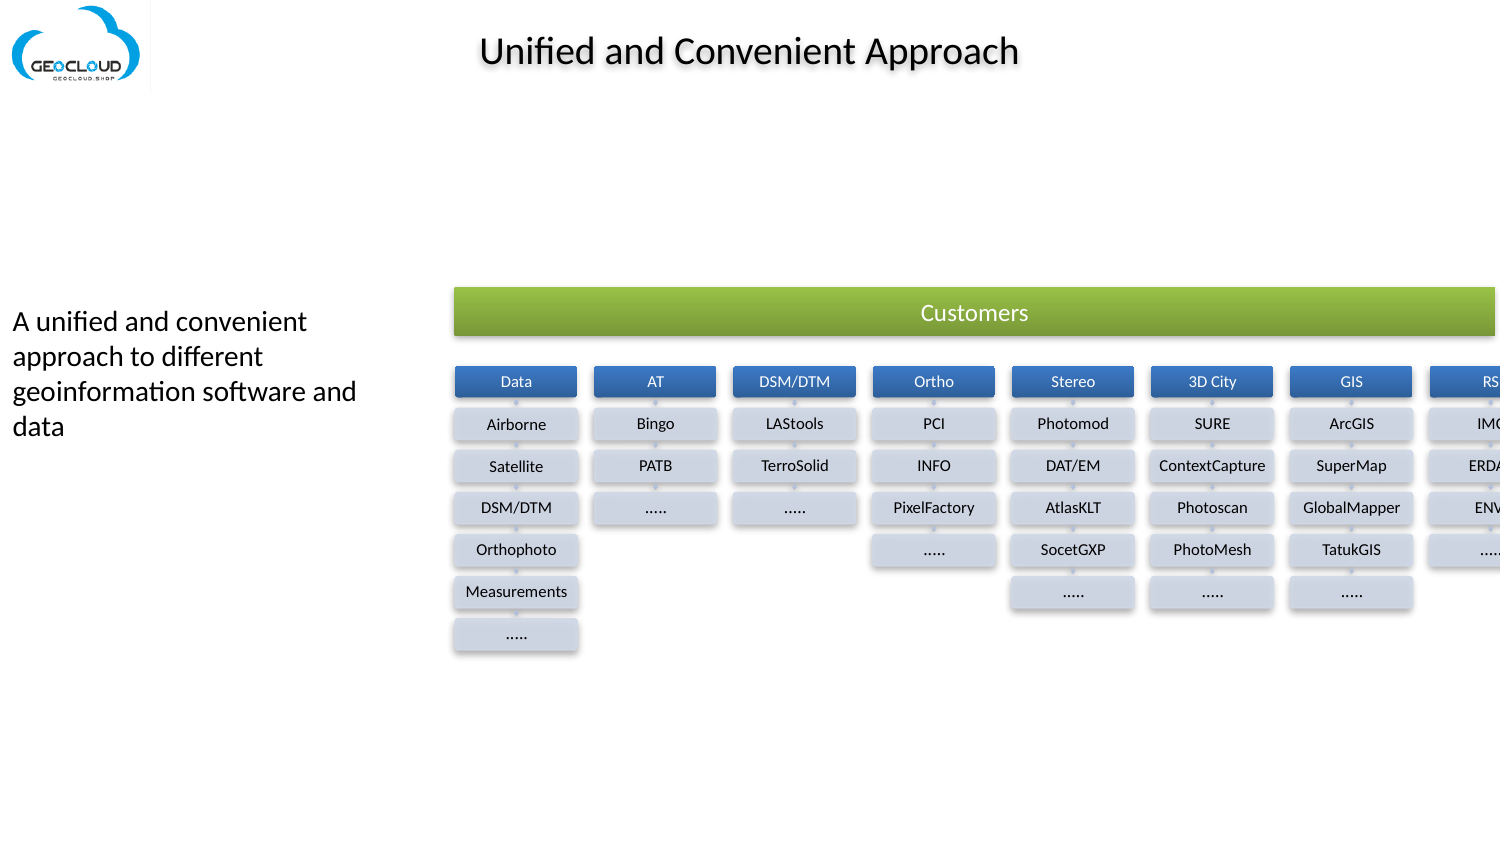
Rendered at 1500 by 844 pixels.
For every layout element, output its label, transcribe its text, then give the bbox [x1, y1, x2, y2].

picture [0, 0, 151, 95]
text_box A unified and convenient approach to different geoinformation software and data [0, 295, 412, 450]
text_box Unified and Convenient Approach [152, 0, 1500, 94]
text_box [454, 126, 1496, 836]
